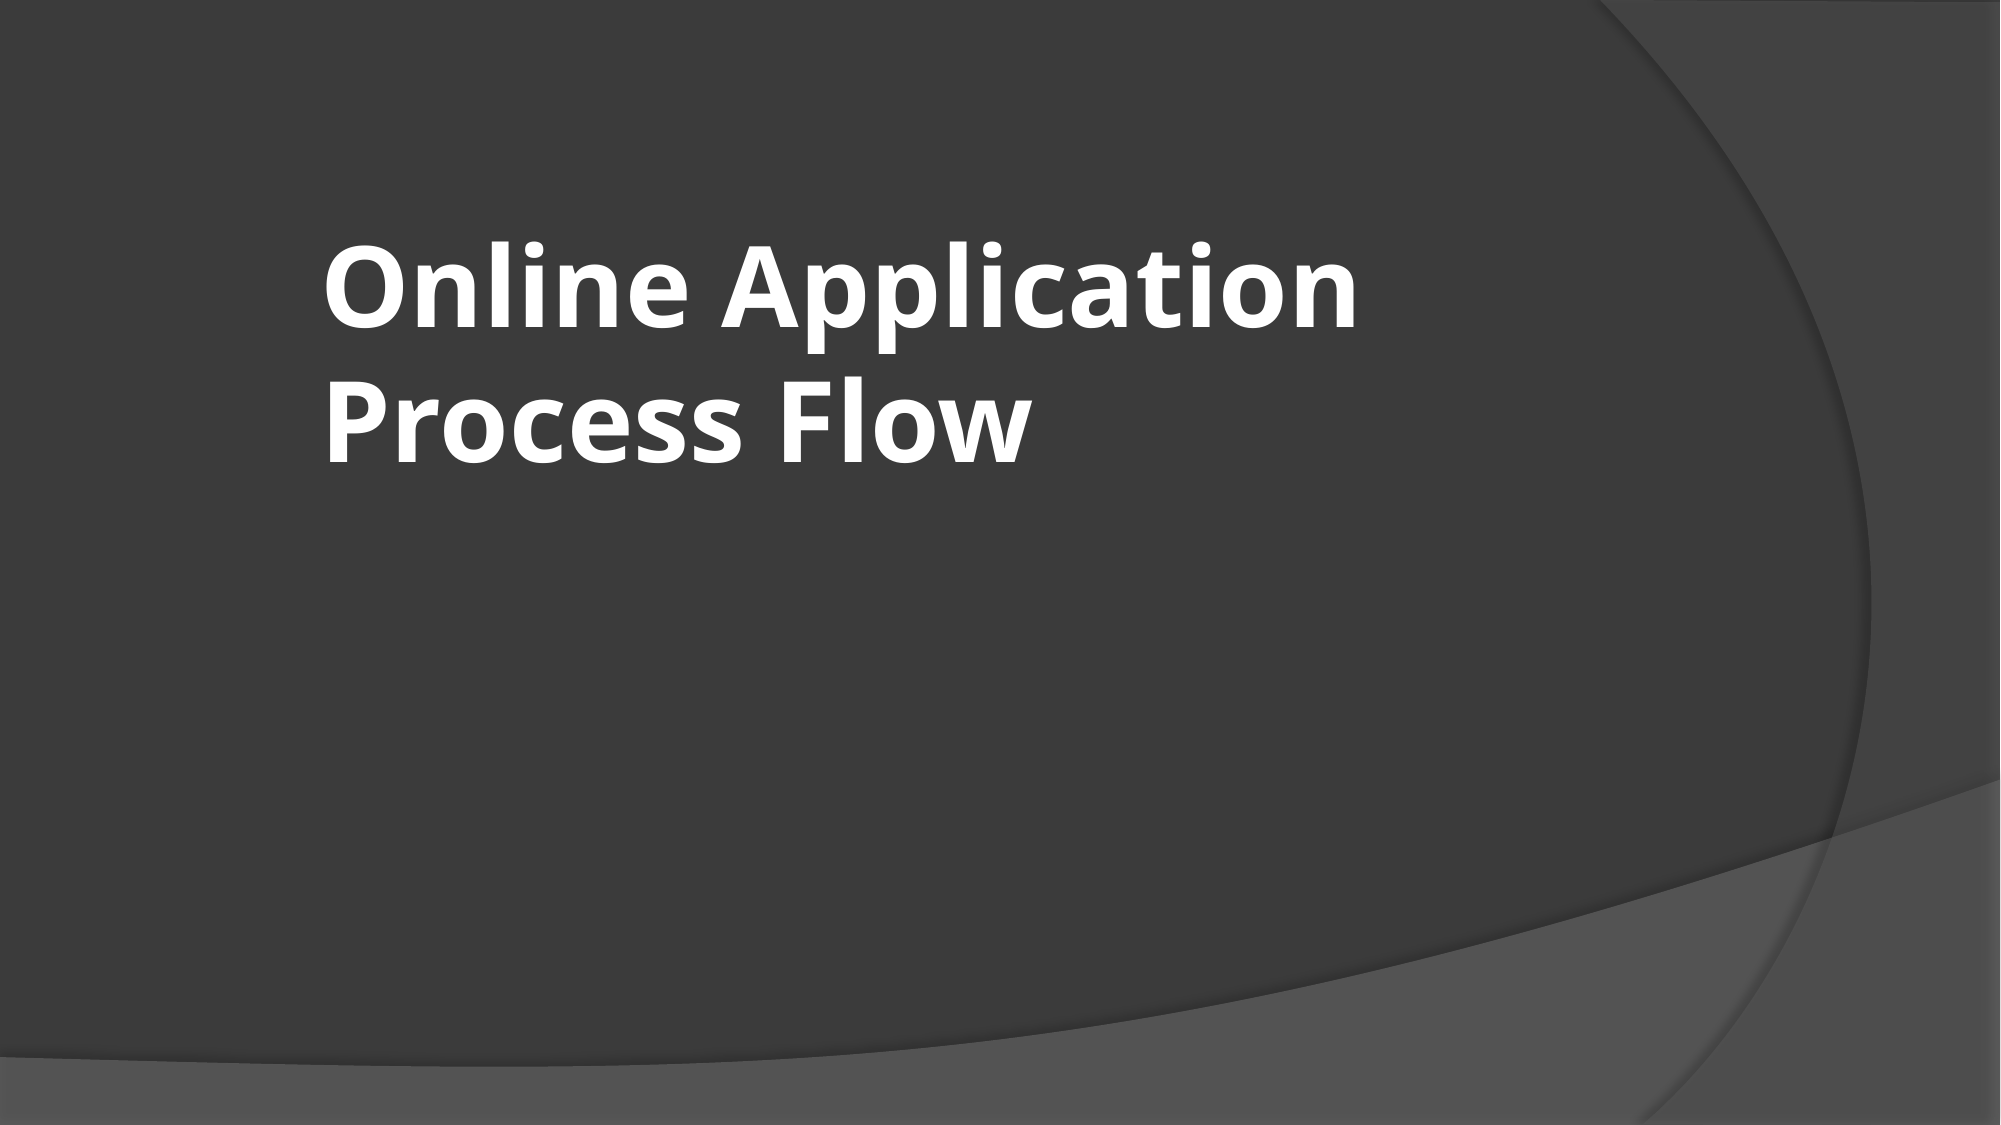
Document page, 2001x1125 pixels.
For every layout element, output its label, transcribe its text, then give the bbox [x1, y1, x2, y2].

title Online Application Process Flow [312, 24, 1975, 675]
